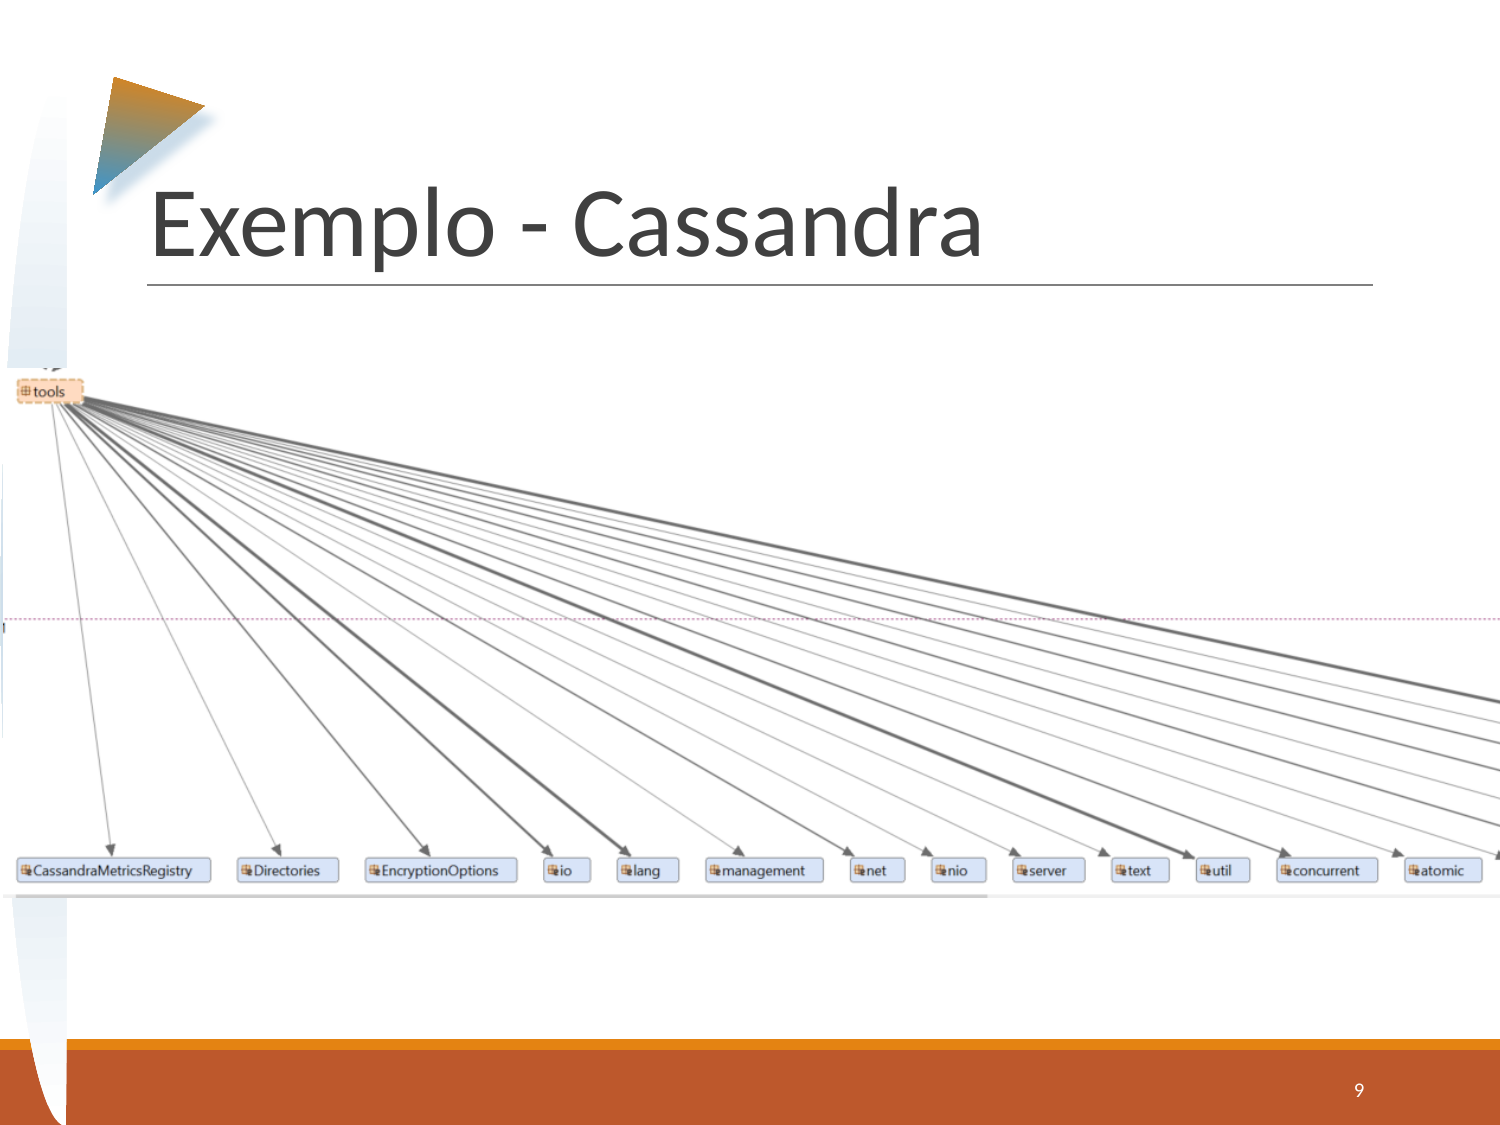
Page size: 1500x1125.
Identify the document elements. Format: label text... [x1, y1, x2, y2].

text_box ‹#› [1217, 1059, 1380, 1120]
title Exemplo - Cassandra [134, 47, 1373, 285]
picture [3, 367, 1500, 898]
